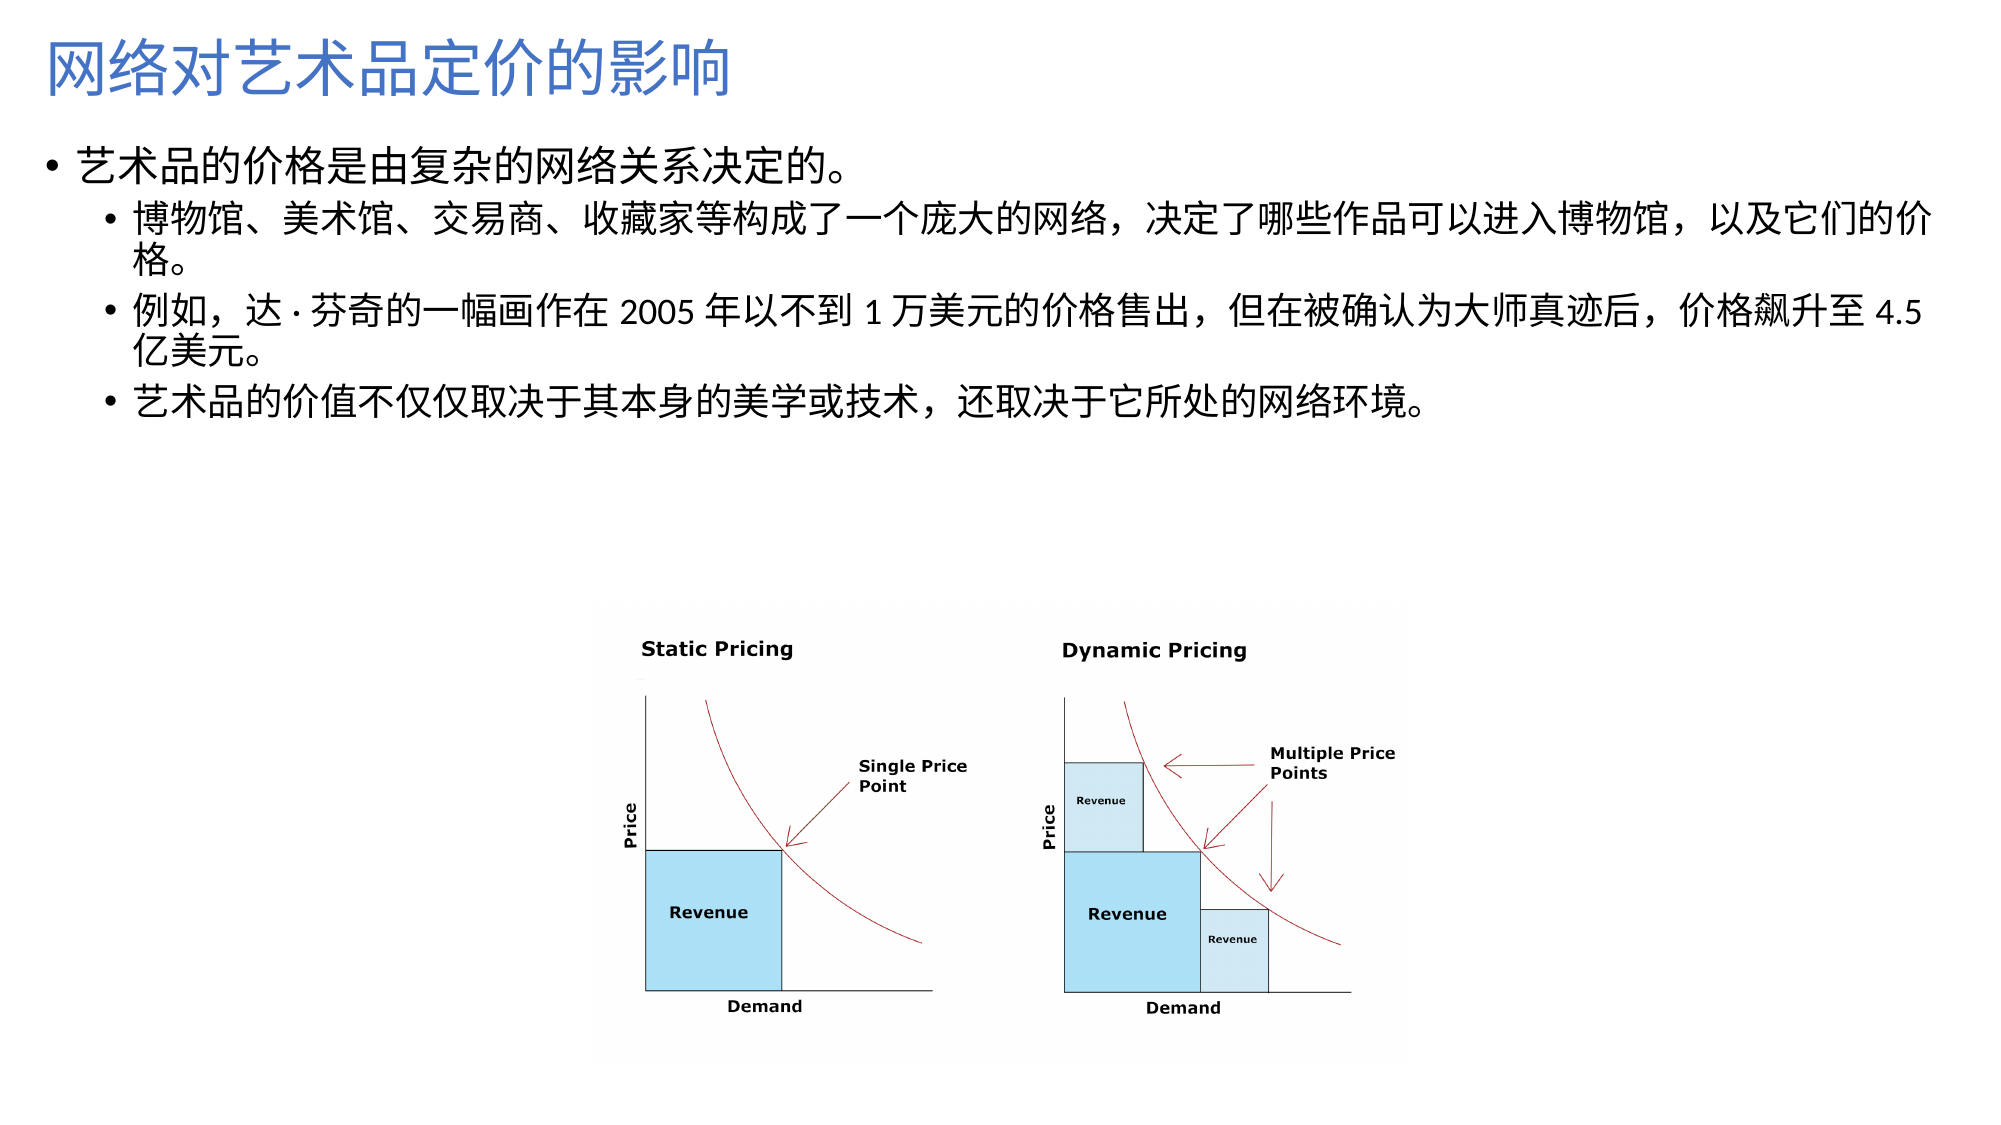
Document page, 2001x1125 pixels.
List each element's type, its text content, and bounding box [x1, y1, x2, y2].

picture [587, 601, 1413, 1065]
title 网络对艺术品定价的影响 [30, 29, 1970, 93]
list 艺术品的价格是由复杂的网络关系决定的。 博物馆、美术馆、交易商、收藏家等构成了一个庞大的网络，决定了哪些作品可以进入博物馆，以及它们的价格。 例如，达·芬奇的一幅画作在2005年以不到1万美元的价格售出，但在被确认为大师真迹后，价格飙升至4.5亿美元。 艺术品的价值不仅仅取决于其本身的美学或技术，还取决于它所处的网络环境。 [30, 137, 1970, 602]
